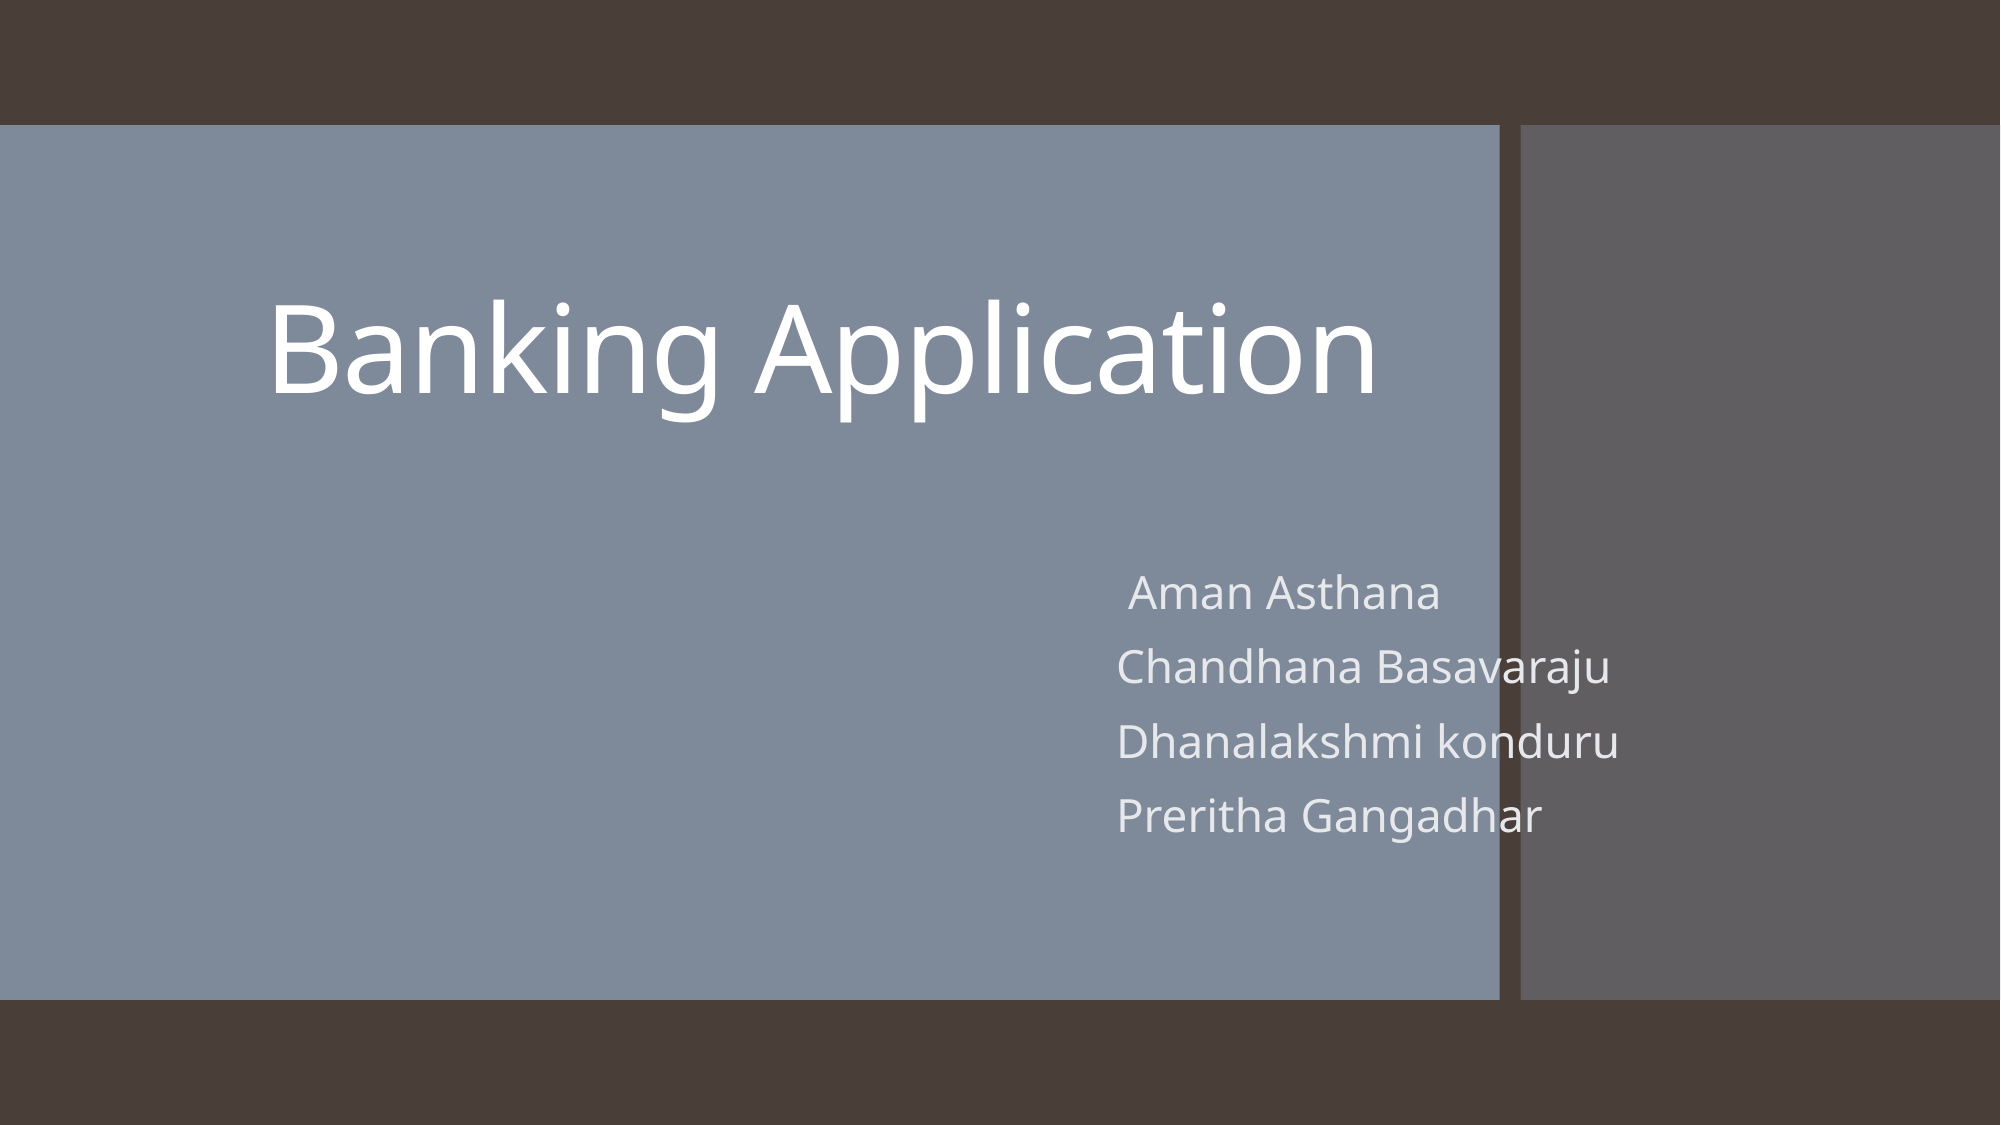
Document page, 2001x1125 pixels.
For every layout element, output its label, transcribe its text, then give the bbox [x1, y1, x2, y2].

subtitle Aman Asthana Chandhana Basavaraju Dhanalakshmi konduru Preritha Gangadhar [297, 562, 1798, 938]
title Banking Application [249, 212, 1750, 428]
